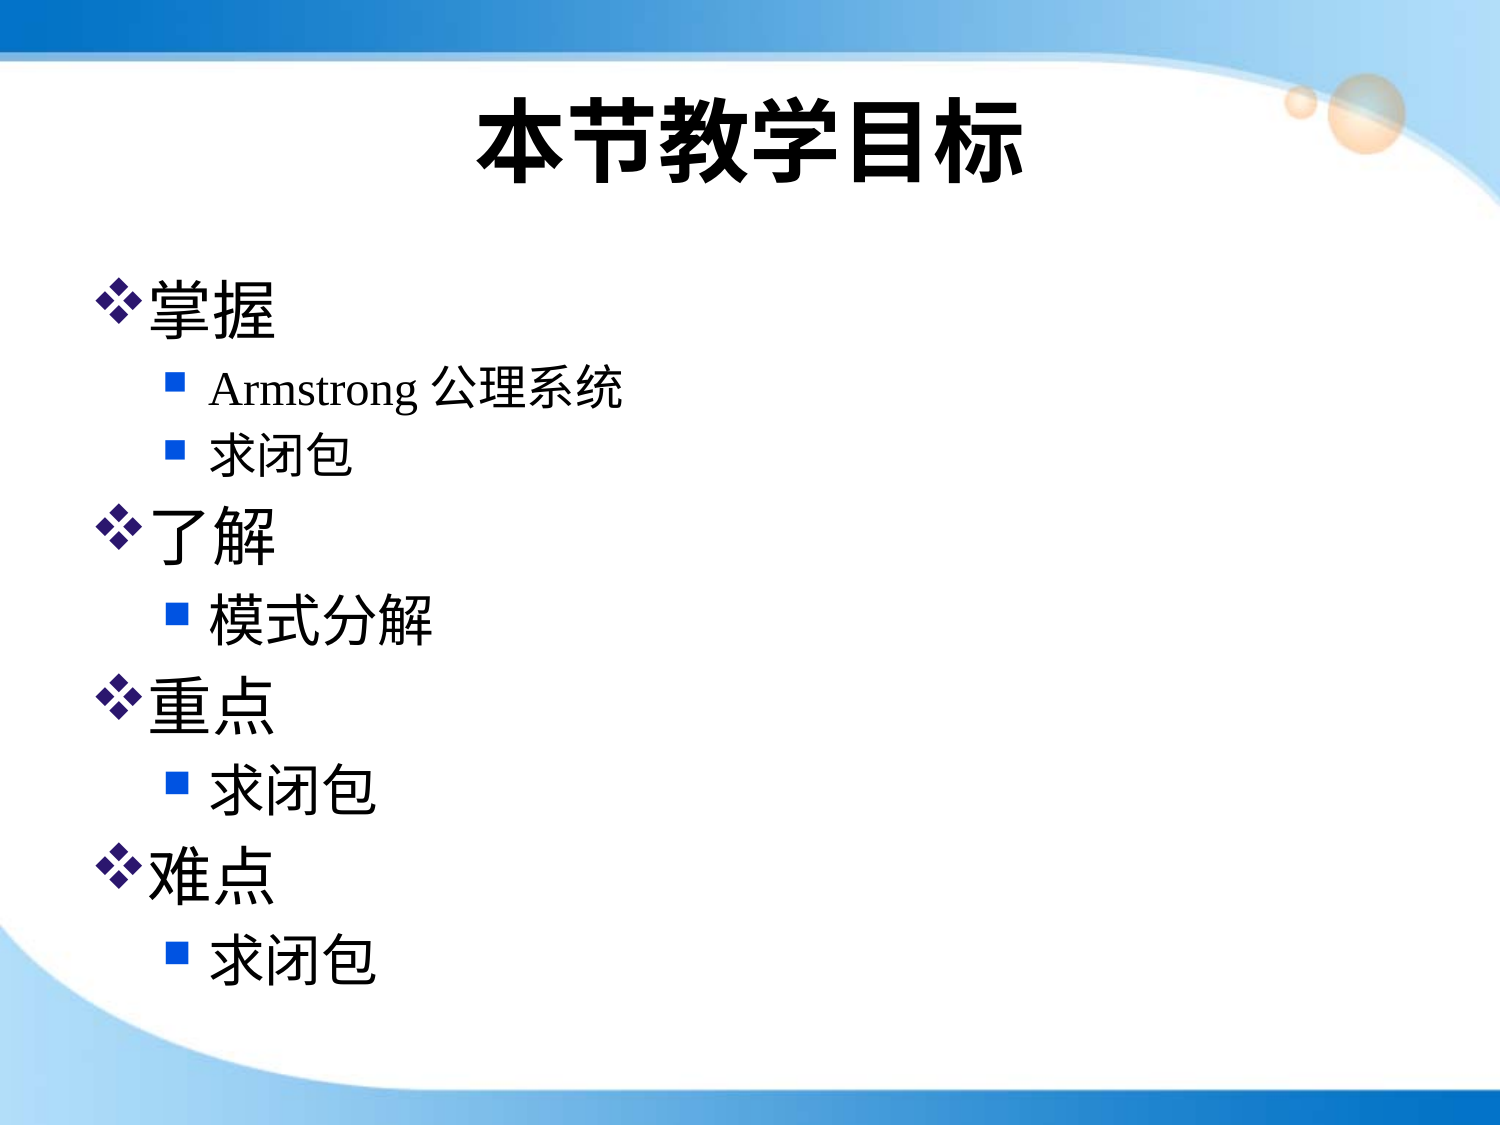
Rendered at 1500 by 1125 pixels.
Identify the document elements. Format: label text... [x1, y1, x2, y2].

title 本节教学目标 [75, 45, 1425, 233]
picture [0, 0, 1500, 1125]
list 掌握 Armstrong公理系统 求闭包 了解 模式分解 重点 求闭包 难点 求闭包 [74, 262, 1426, 1006]
